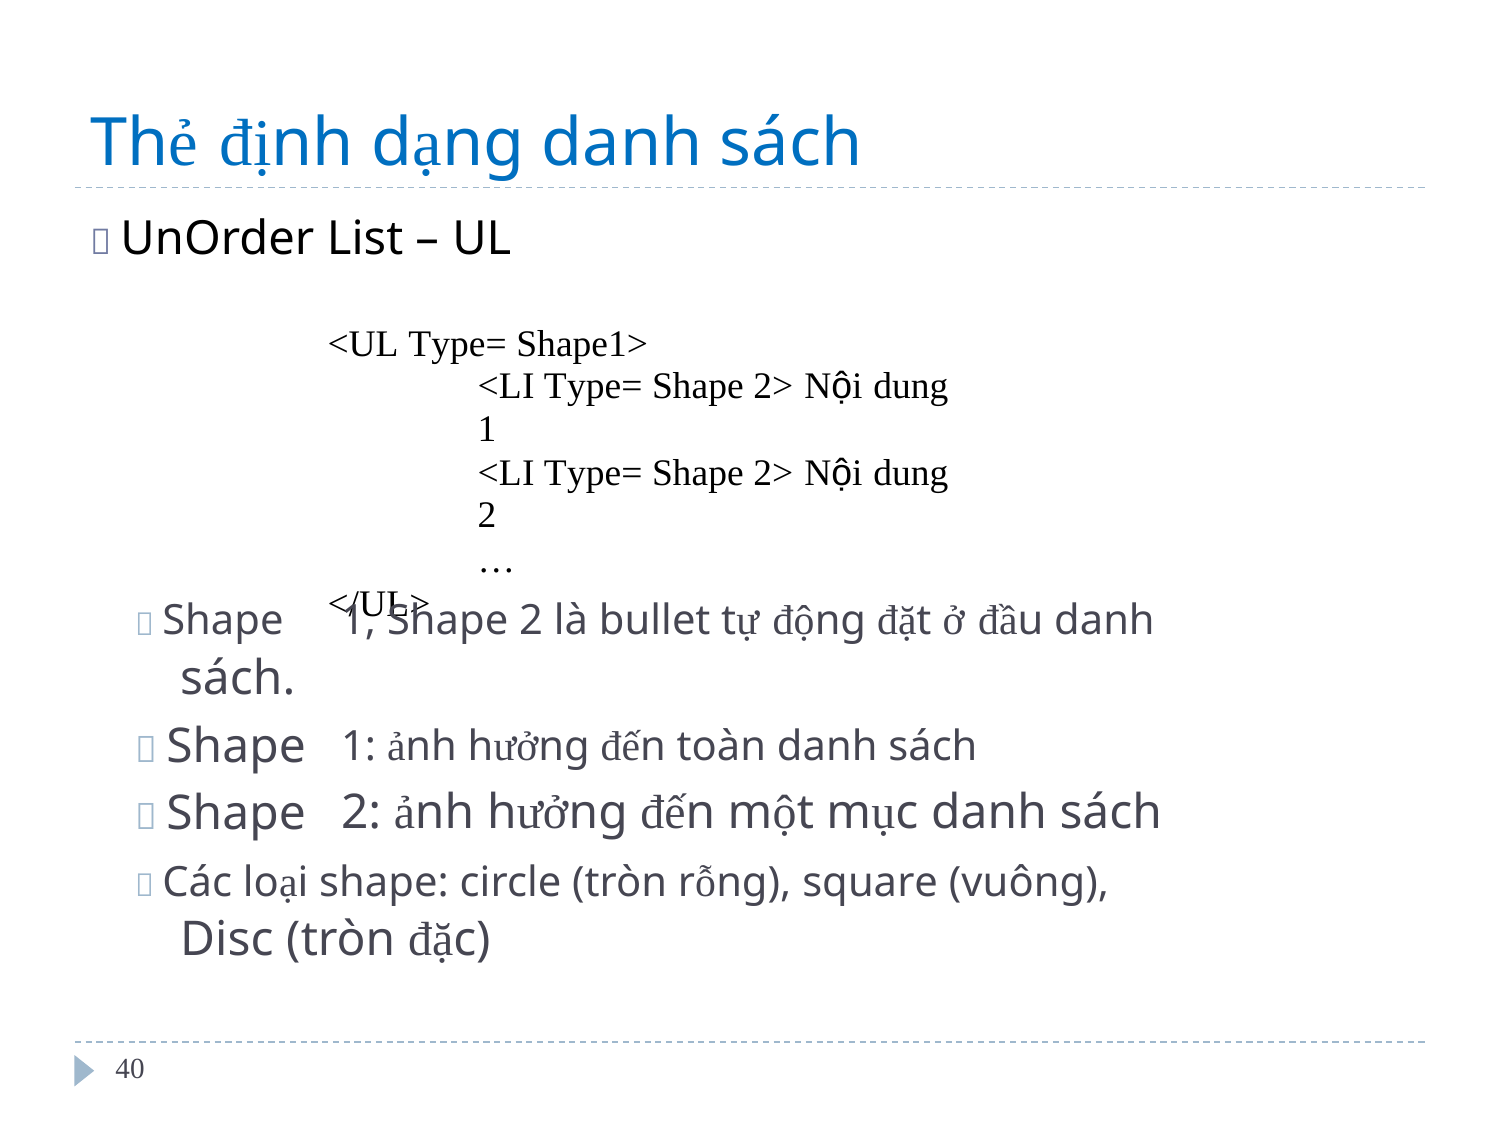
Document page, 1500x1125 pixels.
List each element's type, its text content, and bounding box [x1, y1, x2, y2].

text_box [74, 1055, 95, 1087]
text_box  UnOrder List – UL [87, 213, 628, 273]
text_box 1, Shape 2 là bullet tự động đặt ở đầu danh [338, 598, 1338, 651]
text_box 1: ảnh hưởng đến toàn danh sách 2: ảnh hưởng đến một mục danh sách [338, 723, 1216, 844]
text_box 40 [113, 1052, 152, 1087]
text_box <UL Type= Shape1> <LI Type= Shape 2> Nội dung 1 <LI Type= Shape 2> Nội dung 2 … </UL> [325, 323, 965, 546]
text_box  Shape sách.  Shape  Shape [132, 598, 336, 844]
text_box [74, 1019, 1425, 1045]
text_box Thẻ định dạng danh sách [87, 107, 915, 164]
text_box  Các loại shape: circle (tròn rỗng), square (vuông), Disc (tròn đặc) [132, 859, 1331, 970]
text_box [74, 164, 1425, 190]
